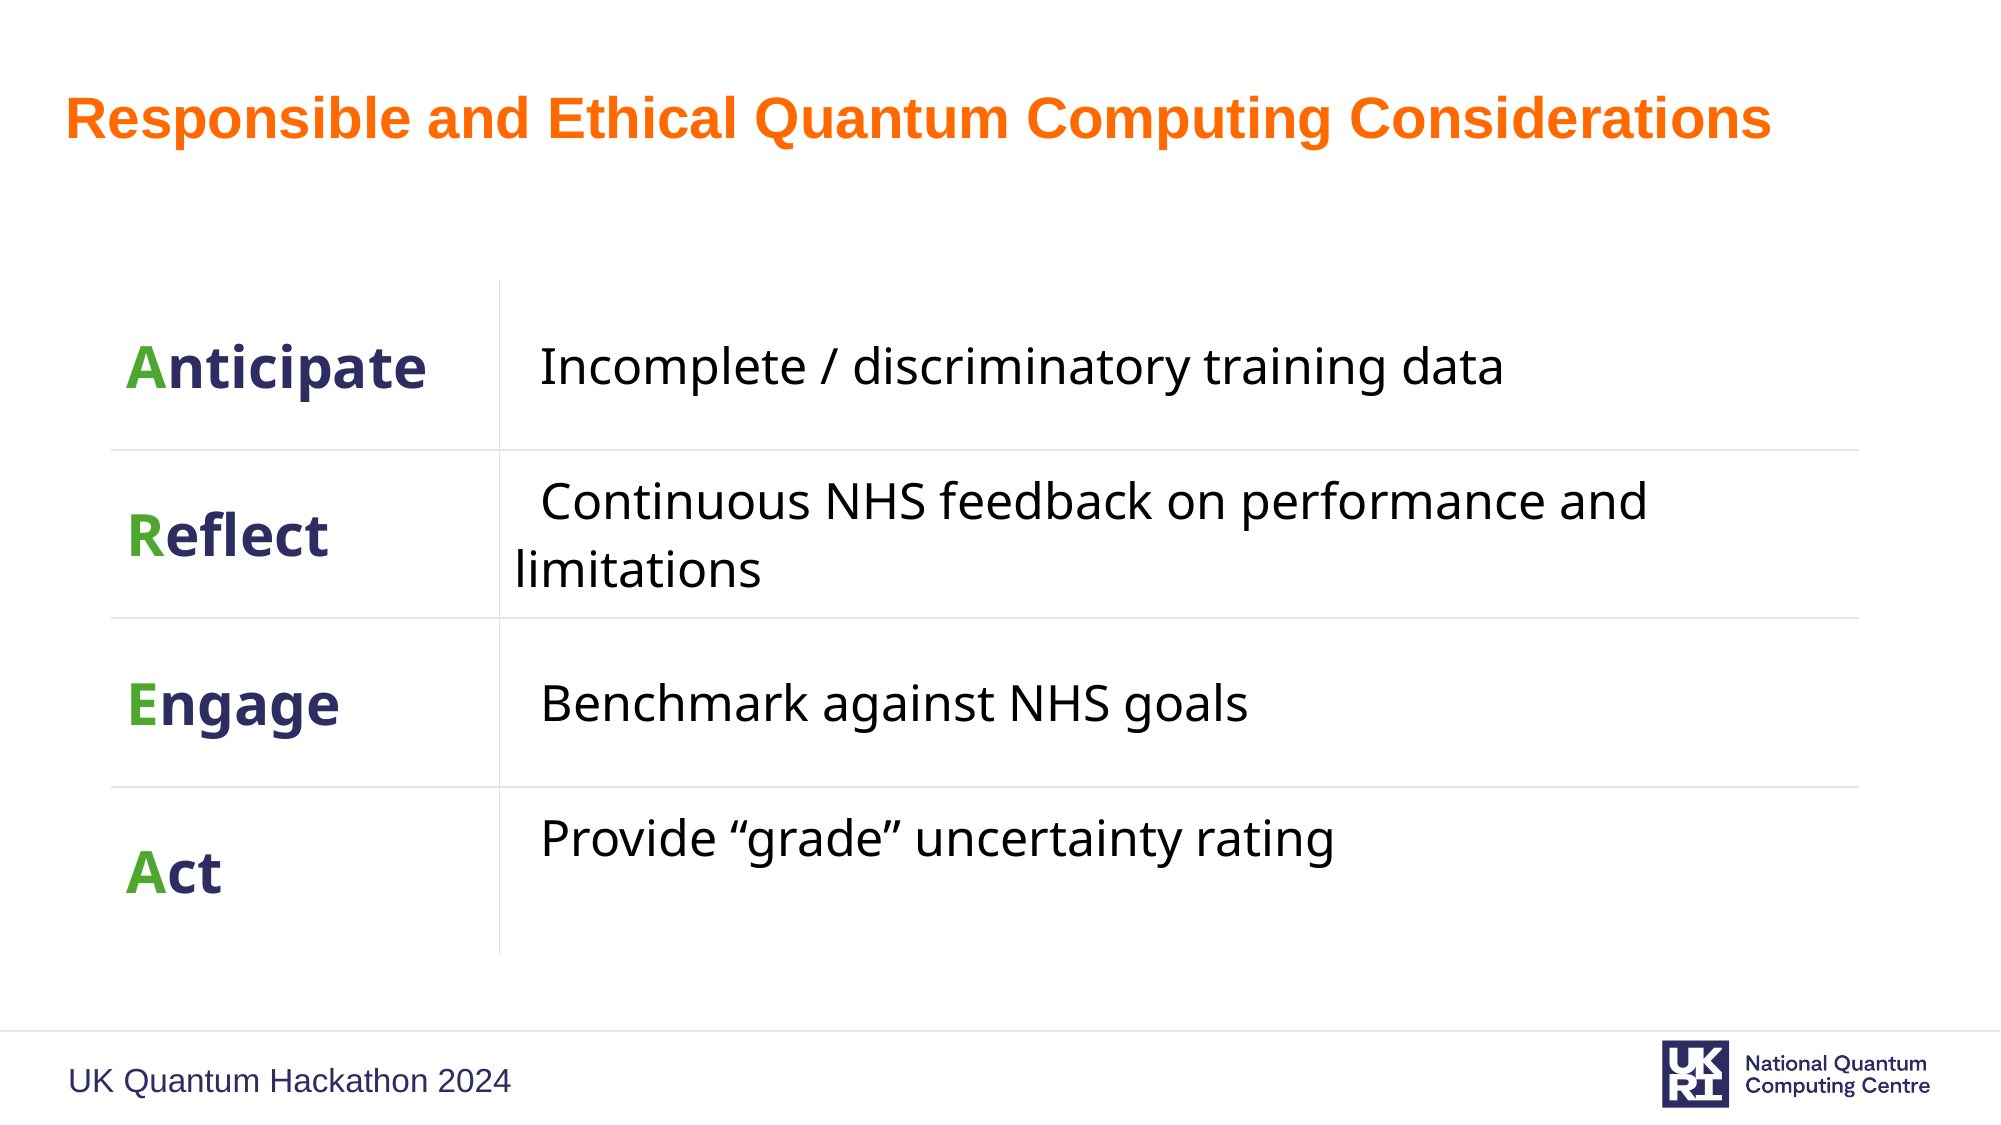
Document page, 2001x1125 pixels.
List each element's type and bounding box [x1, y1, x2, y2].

text_box [50, 72, 1950, 994]
text_box [0, 1020, 2000, 1125]
